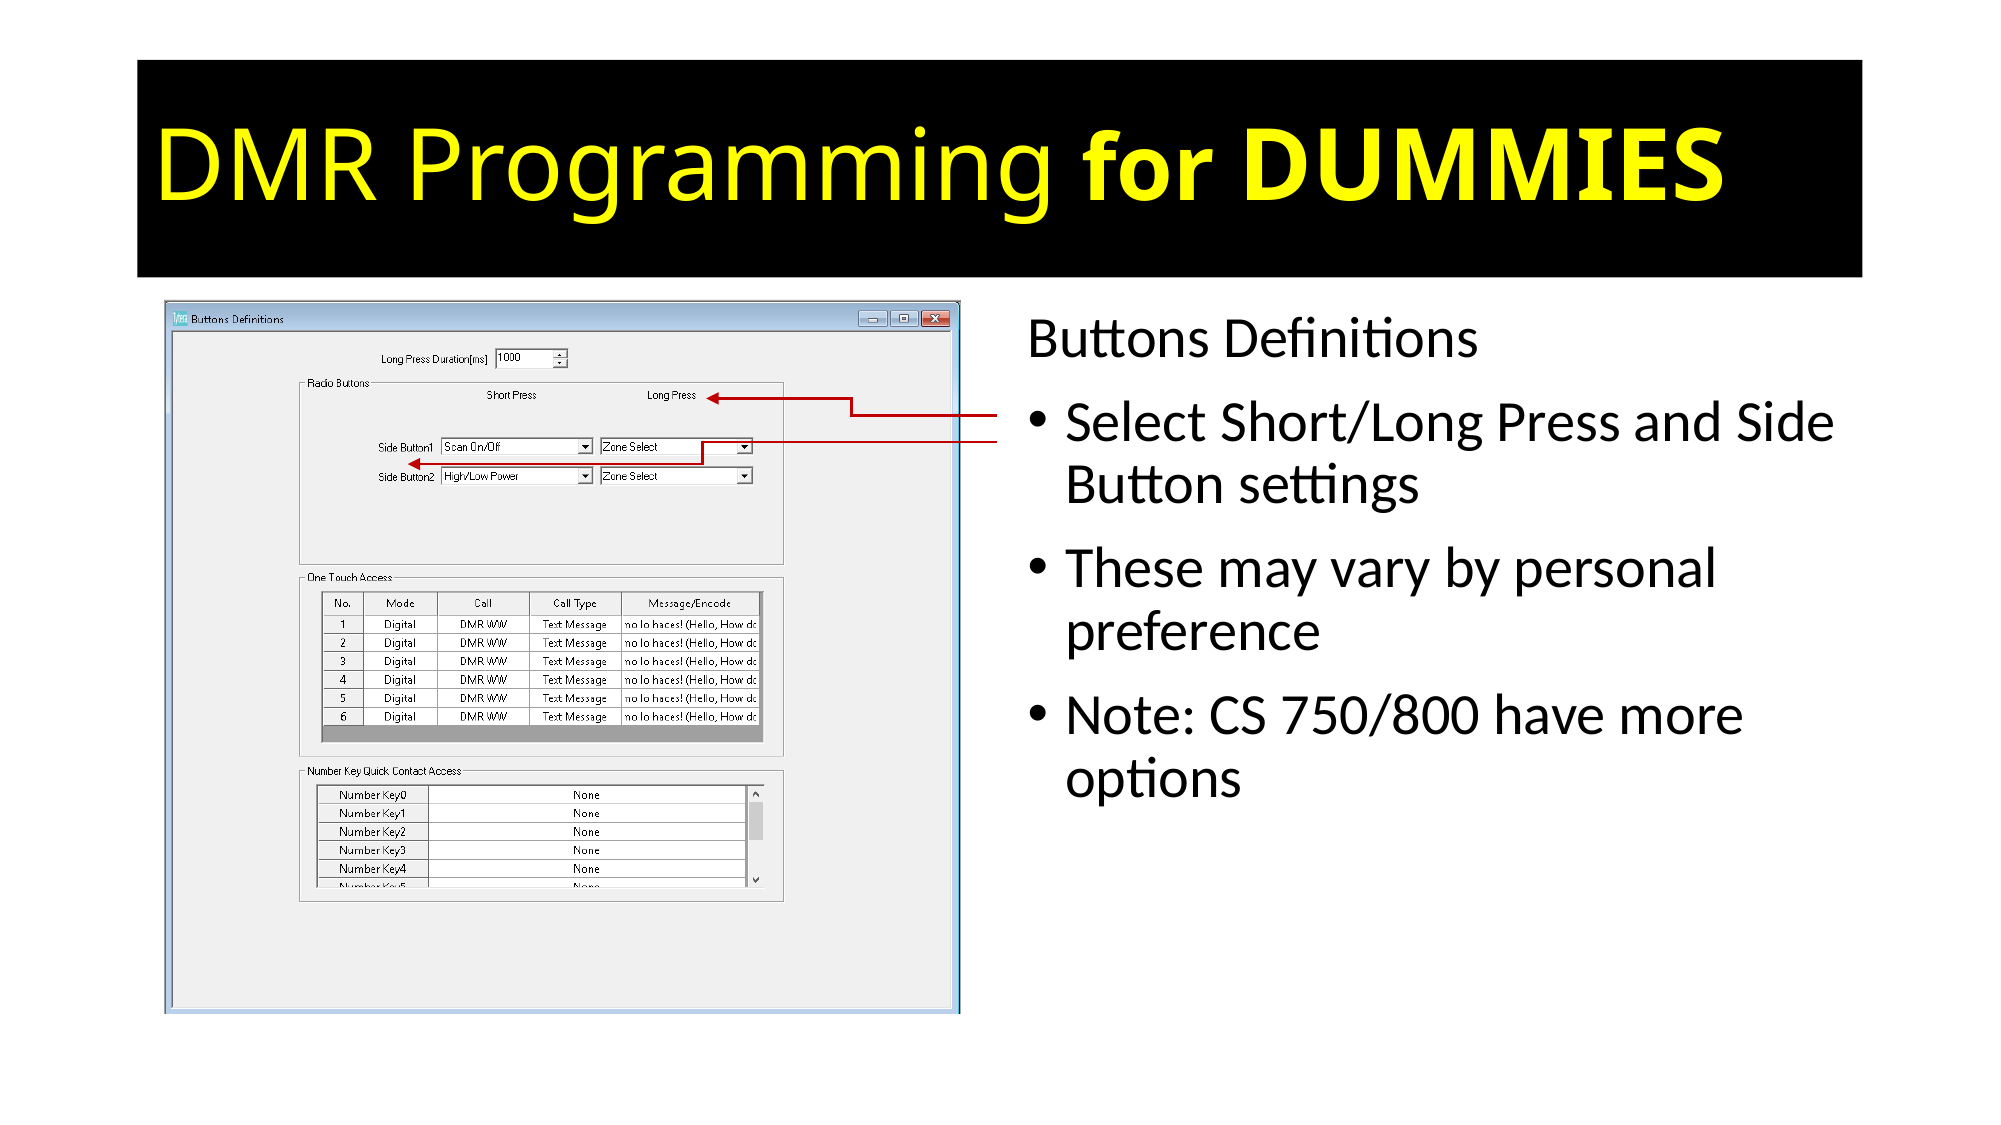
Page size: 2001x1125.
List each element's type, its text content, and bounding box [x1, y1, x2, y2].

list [164, 299, 961, 1014]
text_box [407, 442, 997, 464]
list Buttons Definitions Select Short/Long Press and Side Button settings These may vary by personal preference Note: CS 750/800 have more options [1012, 299, 1863, 1014]
title DMR Programming for DUMMIES [137, 59, 1863, 278]
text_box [706, 398, 997, 416]
